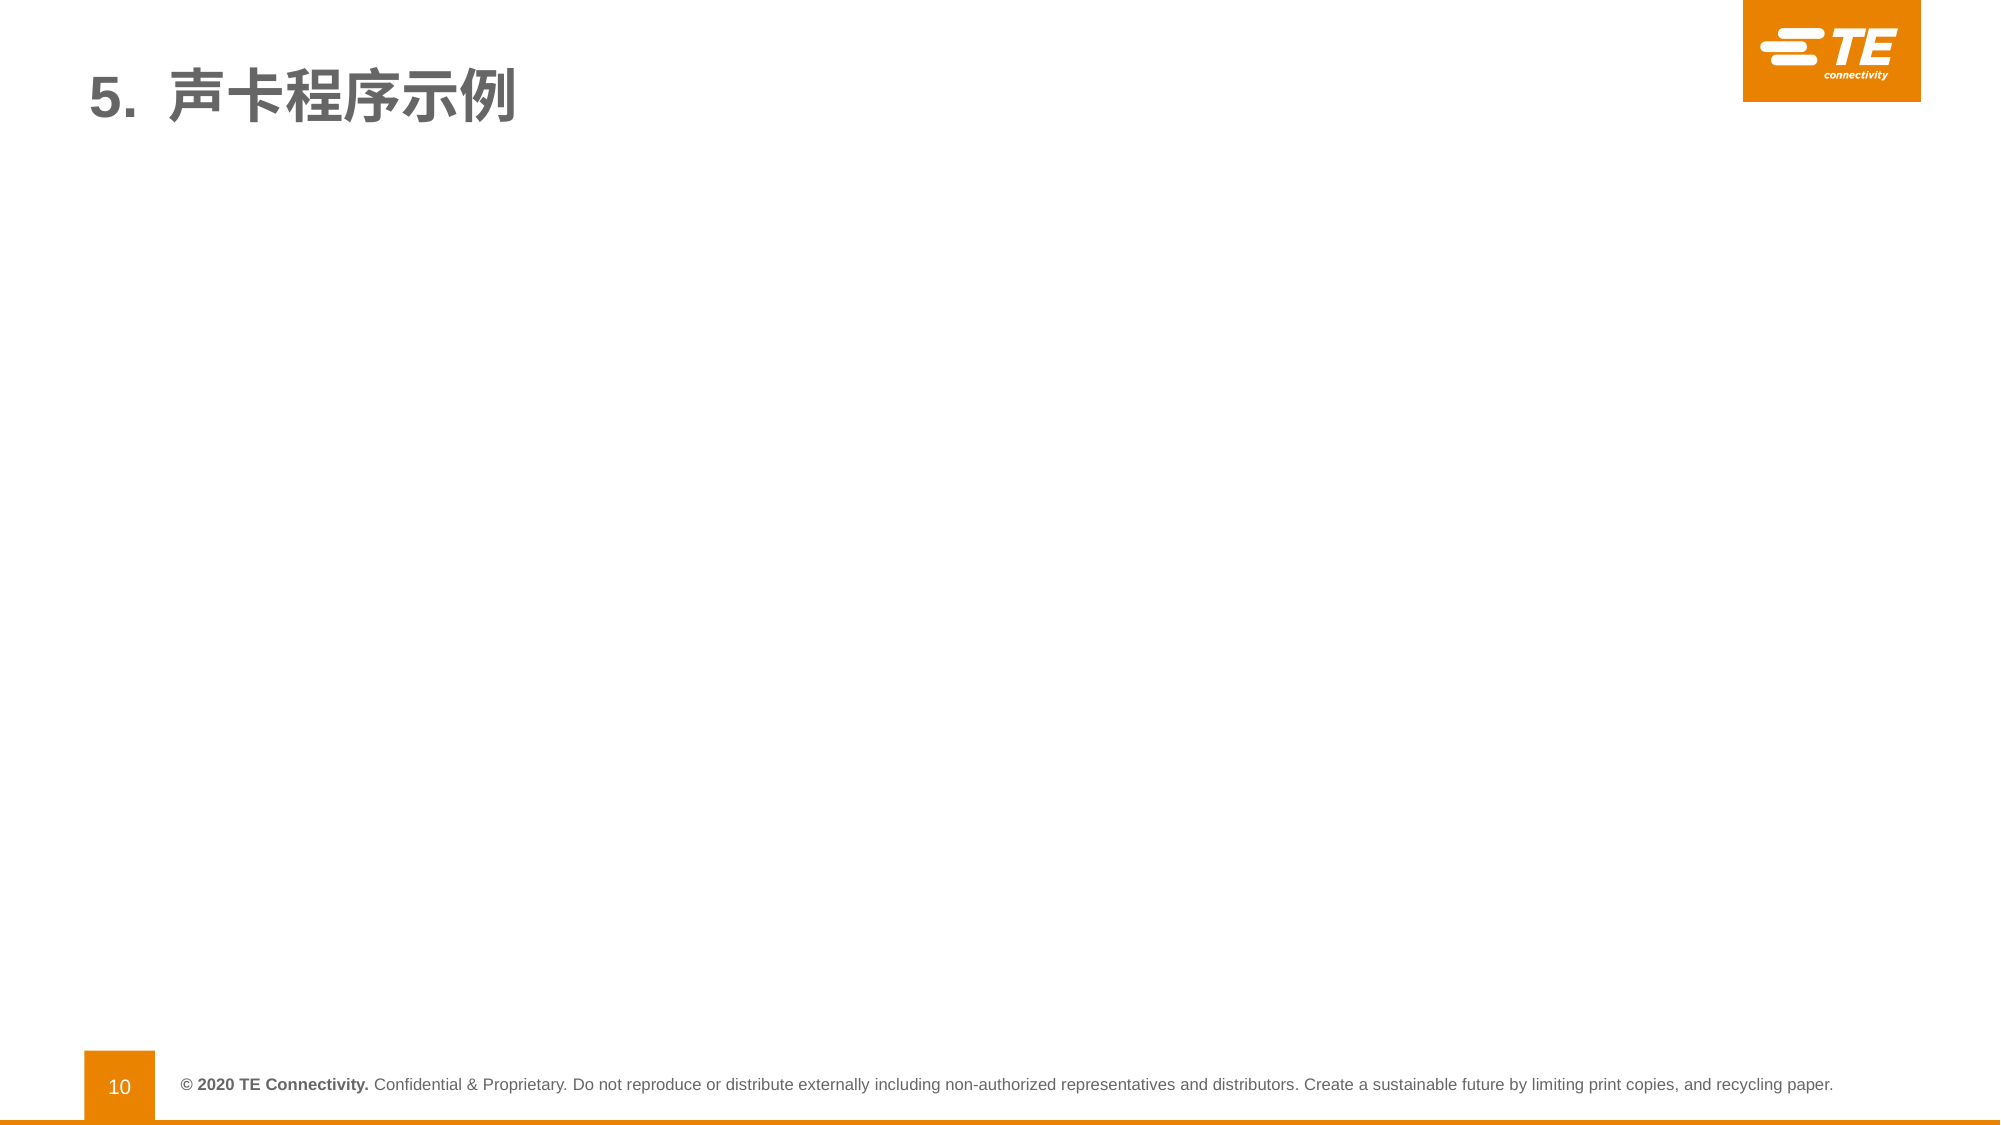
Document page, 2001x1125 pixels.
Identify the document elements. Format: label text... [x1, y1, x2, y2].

slide_number 10 [84, 1050, 155, 1121]
picture [1743, 0, 1921, 102]
title 5. 声卡程序示例 [89, 59, 1703, 135]
